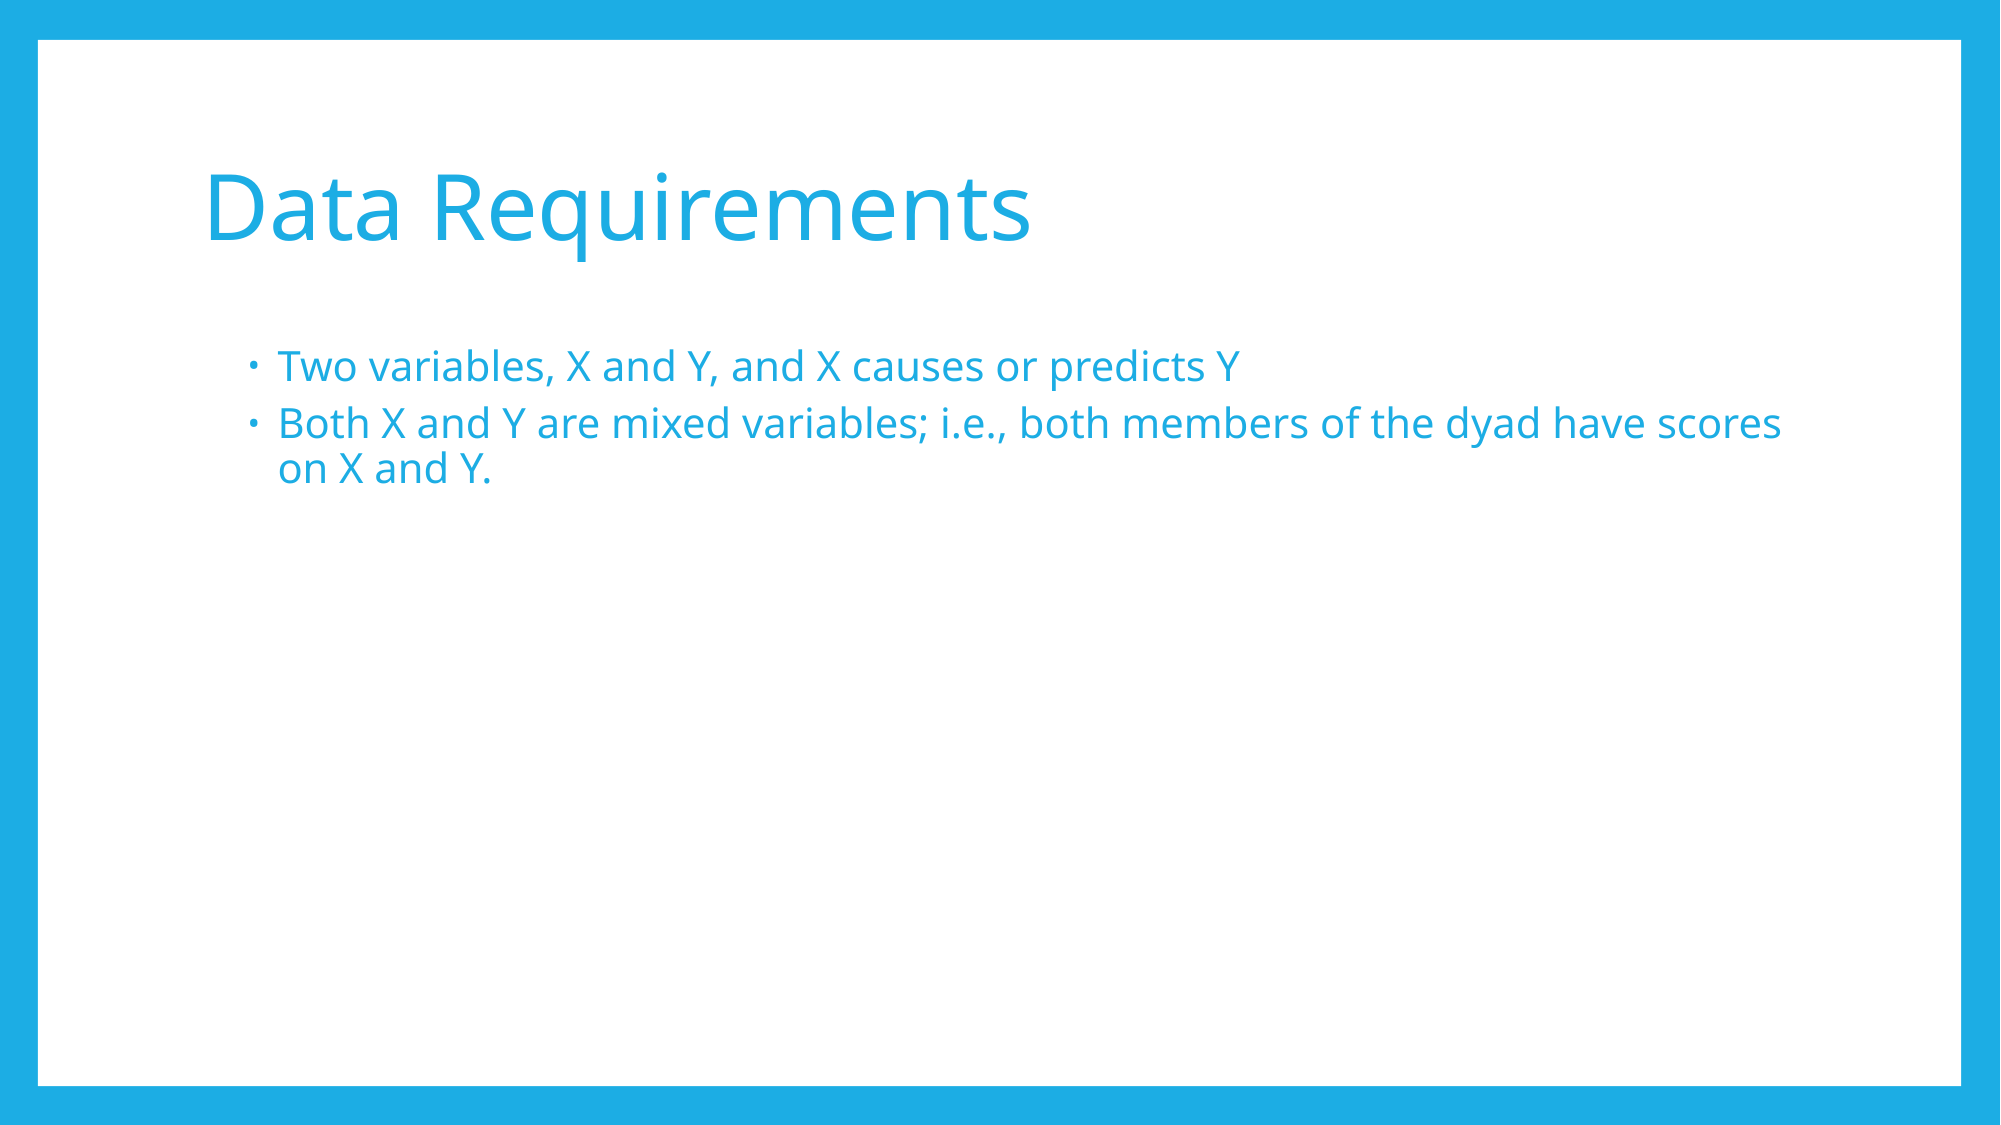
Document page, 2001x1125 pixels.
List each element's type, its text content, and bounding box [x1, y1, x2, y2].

title Data Requirements [187, 99, 1808, 323]
list Two variables, X and Y, and X causes or predicts Y Both X and Y are mixed variables; i.e., both members of the dyad have scores on X and Y. [187, 337, 1808, 1000]
